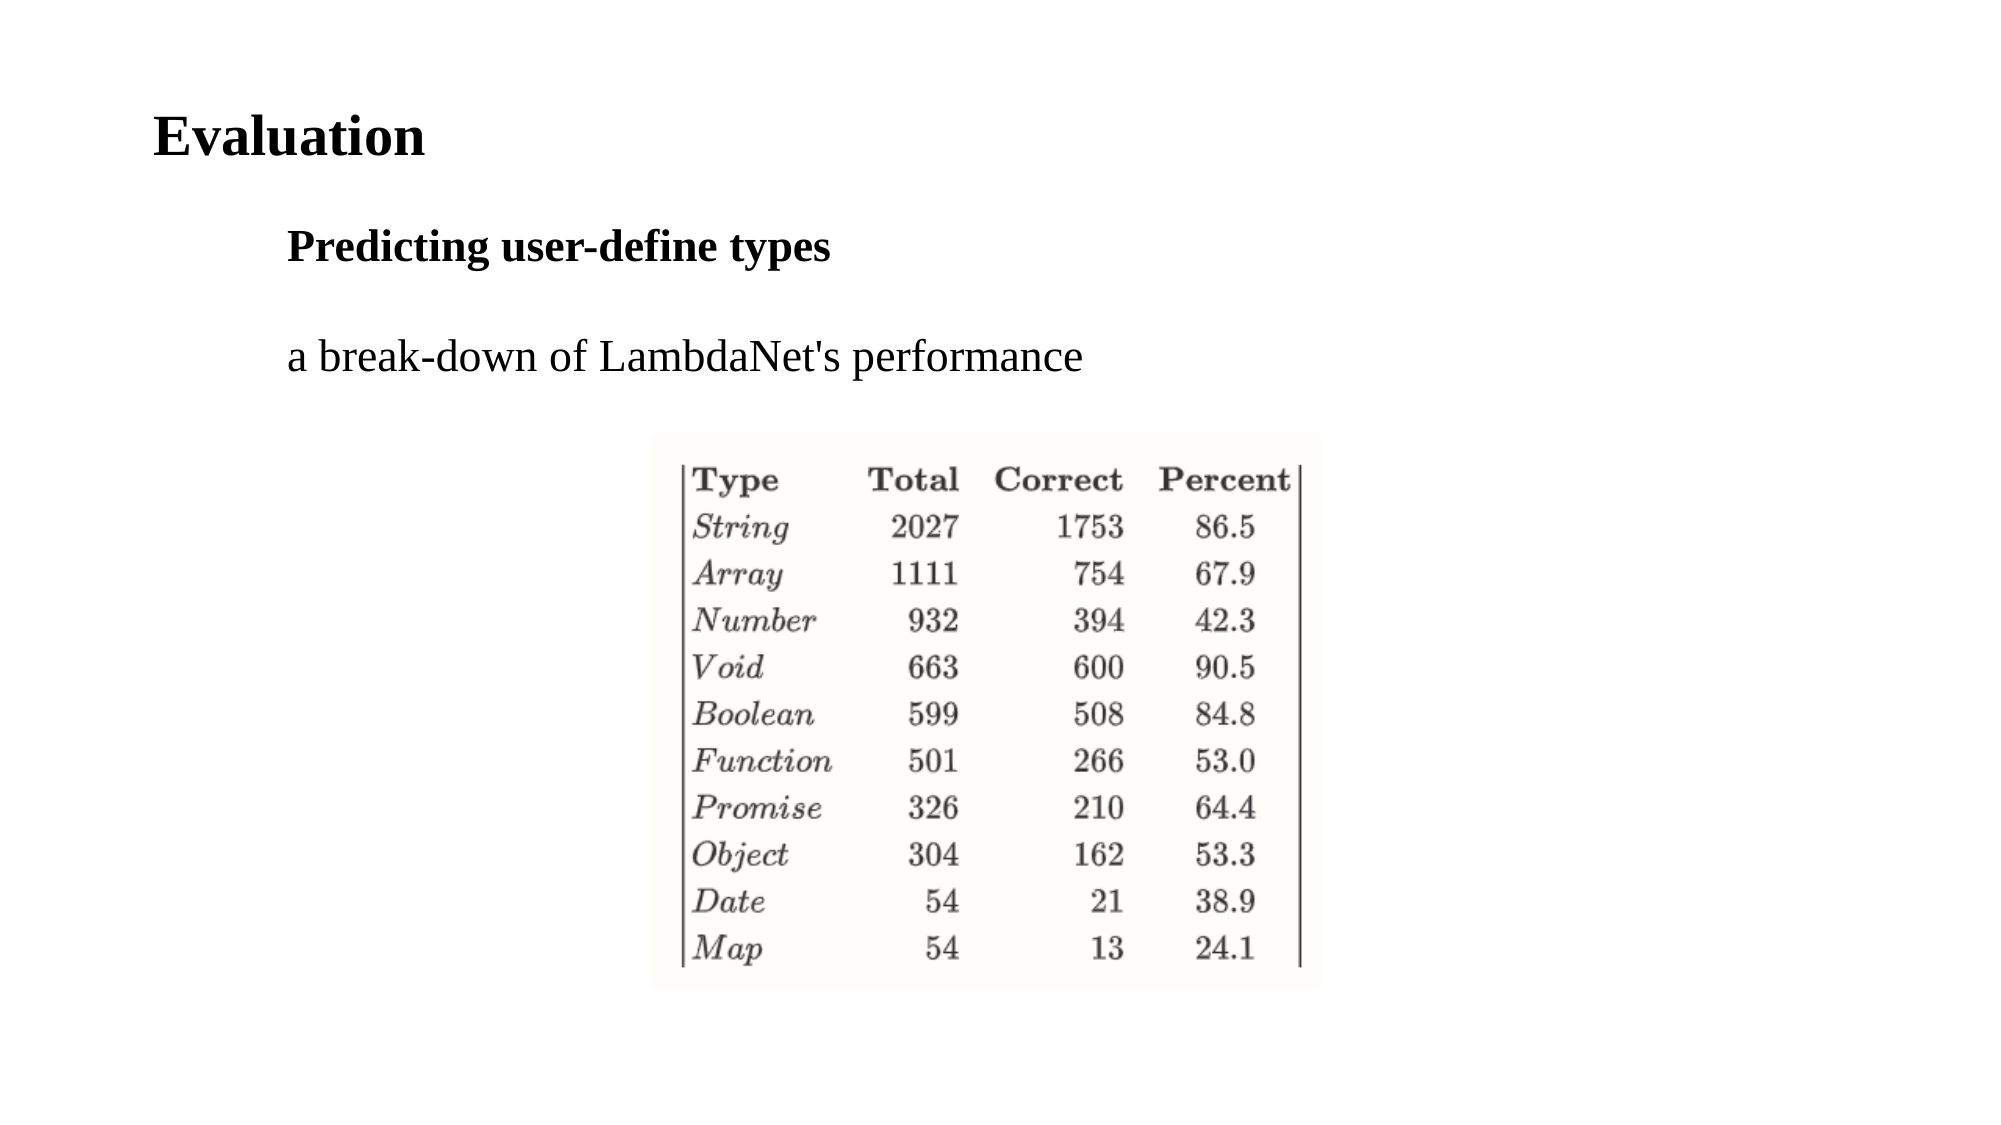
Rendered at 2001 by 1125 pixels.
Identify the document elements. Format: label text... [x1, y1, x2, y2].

text_box Predicting user-define types a break-down of LambdaNet's performance [272, 208, 1701, 389]
picture [651, 437, 1322, 988]
text_box Evaluation [138, 89, 925, 175]
